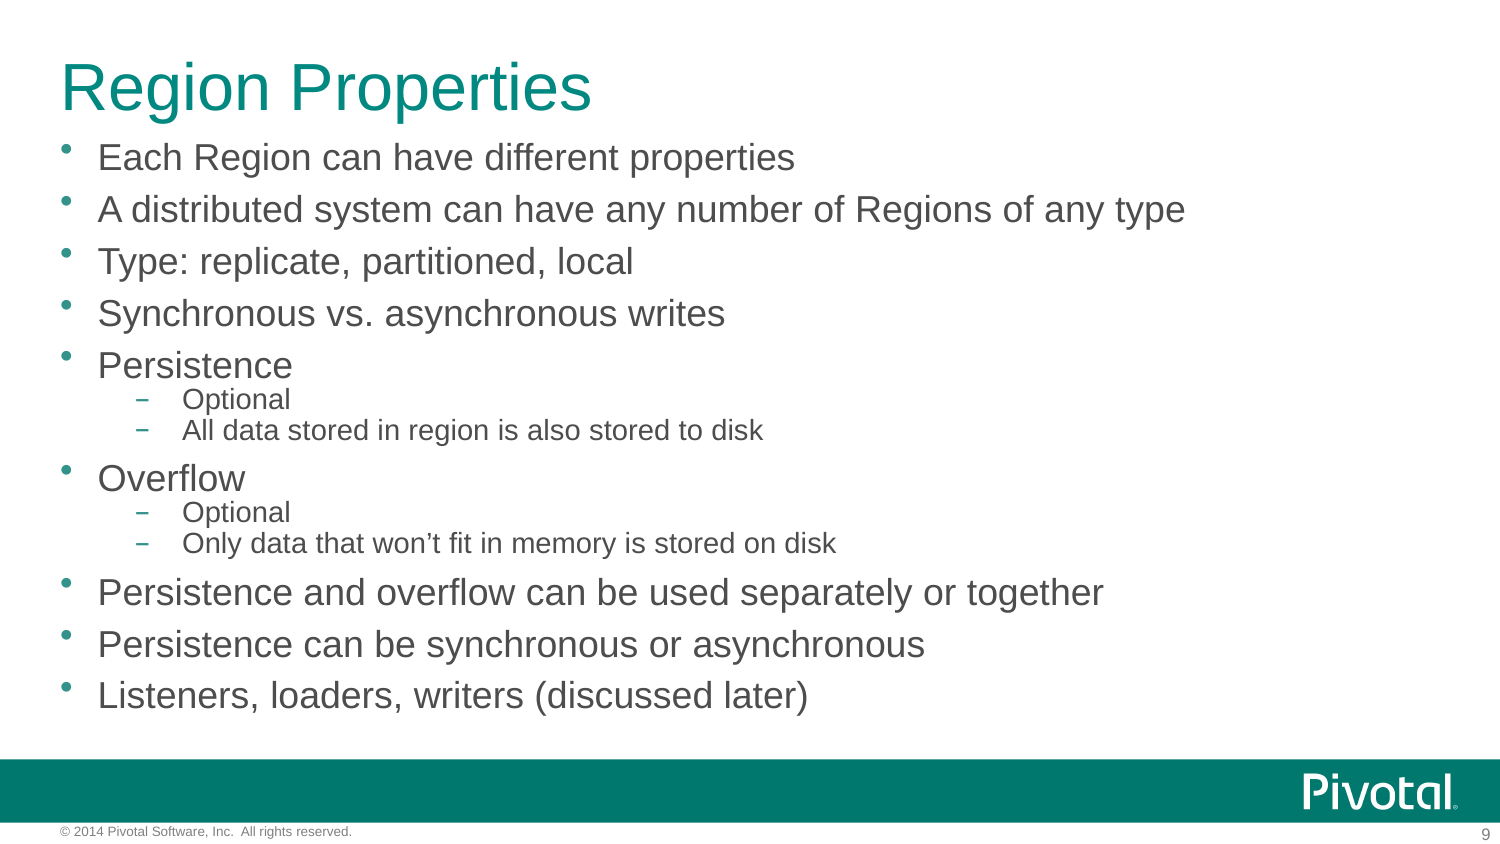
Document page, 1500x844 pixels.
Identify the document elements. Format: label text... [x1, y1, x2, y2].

picture [1290, 768, 1463, 815]
title Region Properties [60, 53, 1440, 129]
list Each Region can have different properties A distributed system can have any number of Regions of any type Type: replicate, partitioned, local Synchronous vs. asynchronous writes Persistence Optional All data stored in region is also stored to disk Overflow Optional Only data that won’t fit in memory is stored on disk Persistence and overflow can be used separately or together Persistence can be synchronous or asynchronous Listeners, loaders, writers (discussed later) [60, 148, 1440, 704]
